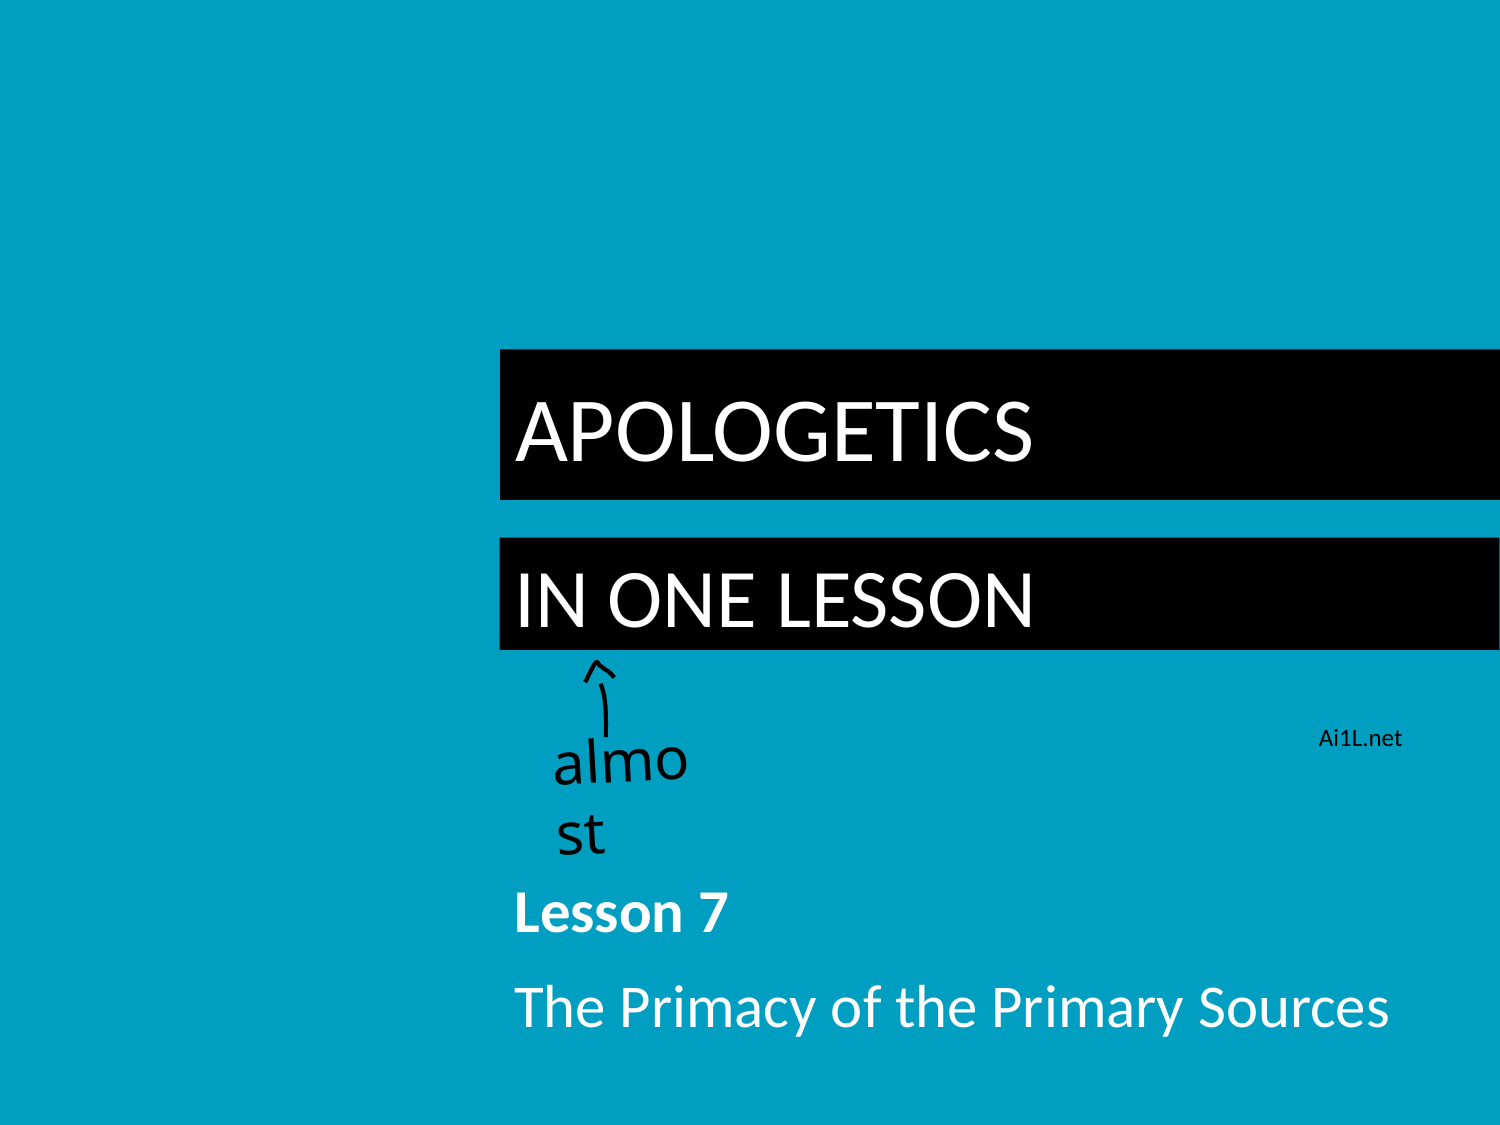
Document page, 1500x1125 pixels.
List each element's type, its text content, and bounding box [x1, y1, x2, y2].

title APOLOGETICS [500, 349, 1500, 500]
text_box Lesson 7 The Primacy of the Primary Sources [499, 864, 1495, 1050]
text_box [537, 662, 730, 802]
subtitle IN ONE LESSON [499, 537, 1500, 650]
text_box Ai1L.net [1303, 714, 1500, 768]
